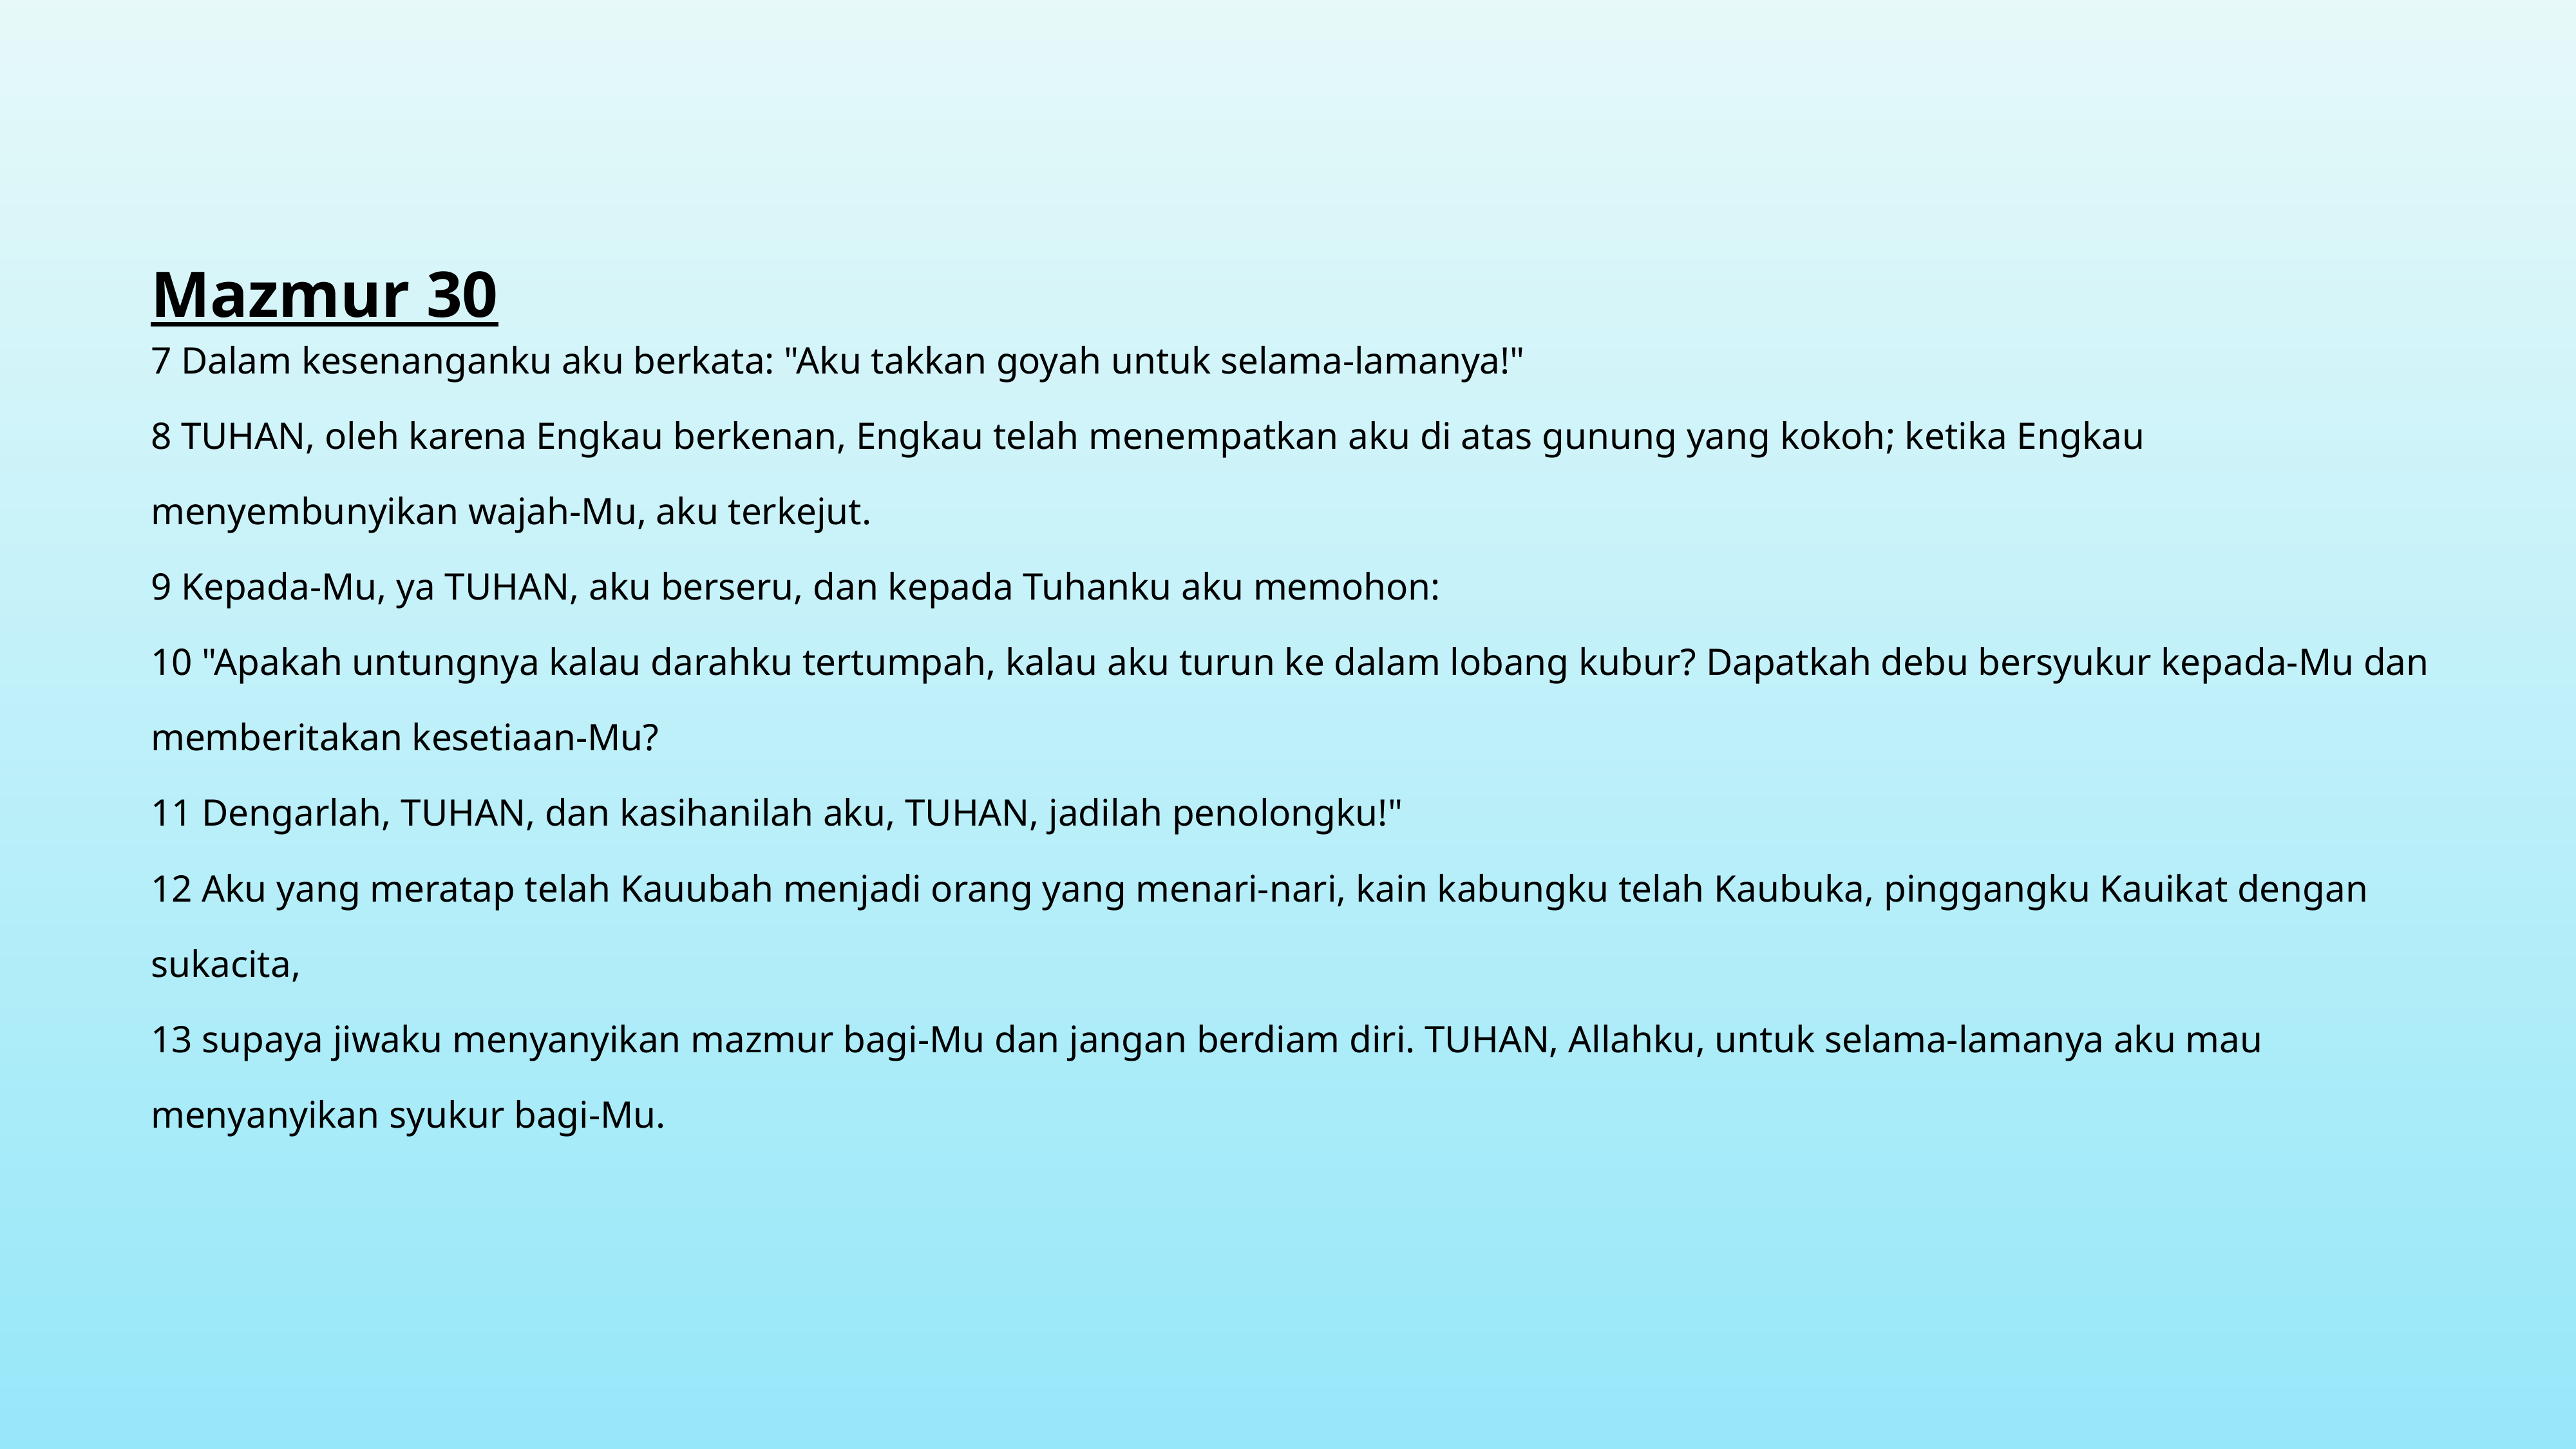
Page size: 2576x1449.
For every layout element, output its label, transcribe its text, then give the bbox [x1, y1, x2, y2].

list Mazmur 30 7 Dalam kesenanganku aku berkata: "Aku takkan goyah untuk selama-lamanya!" 8 TUHAN, oleh karena Engkau berkenan, Engkau telah menempatkan aku di atas gunung yang kokoh; ketika Engkau menyembunyikan wajah-Mu, aku terkejut. 9 Kepada-Mu, ya TUHAN, aku berseru, dan kepada Tuhanku aku memohon: 10 "Apakah untungnya kalau darahku tertumpah, kalau aku turun ke dalam lobang kubur? Dapatkah debu bersyukur kepada-Mu dan memberitakan kesetiaan-Mu? 11 Dengarlah, TUHAN, dan kasihanilah aku, TUHAN, jadilah penolongku!" 12 Aku yang meratap telah Kauubah menjadi orang yang menari-nari, kain kabungku telah Kaubuka, pinggangku Kauikat dengan sukacita, 13 supaya jiwaku menyanyikan mazmur bagi-Mu dan jangan berdiam diri. TUHAN, Allahku, untuk selama-lamanya aku mau menyanyikan syukur bagi-Mu. [146, 18, 2450, 1395]
